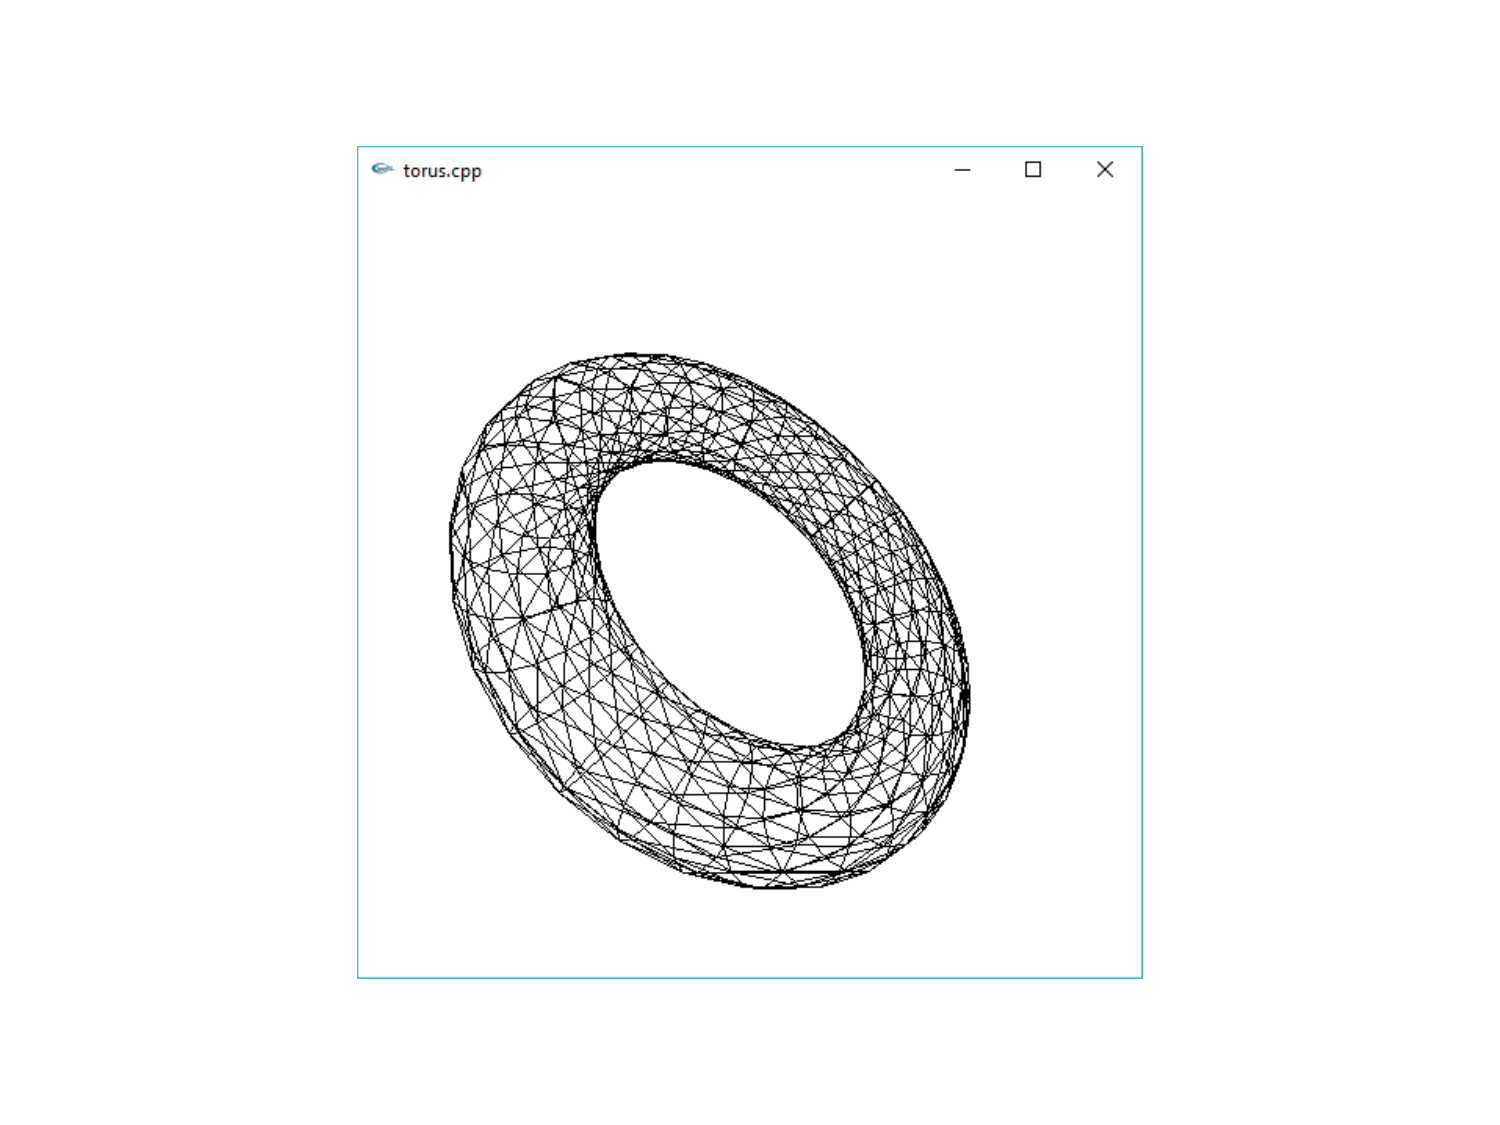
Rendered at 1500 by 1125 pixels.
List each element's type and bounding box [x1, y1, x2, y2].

picture [357, 146, 1143, 979]
